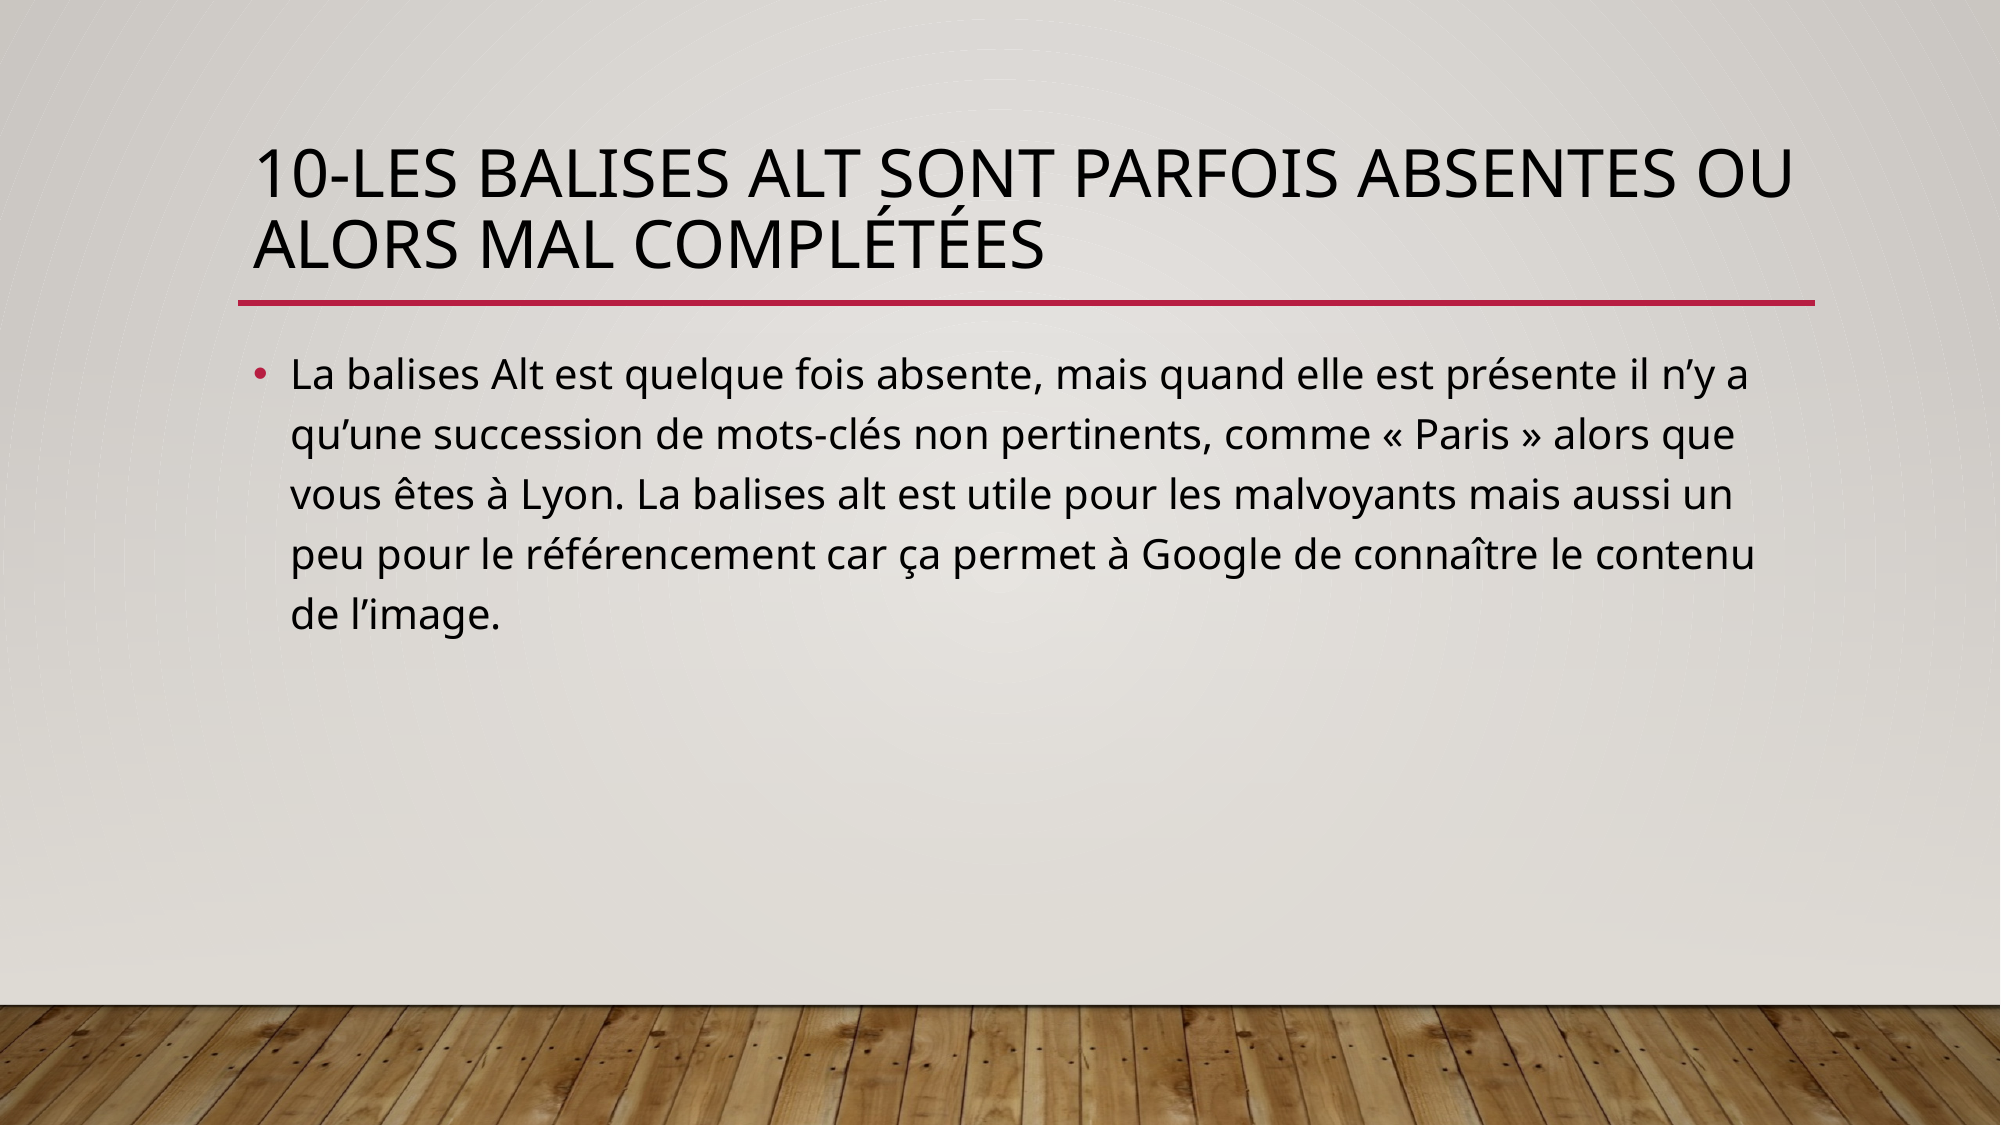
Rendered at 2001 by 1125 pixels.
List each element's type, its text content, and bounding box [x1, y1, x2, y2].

picture [0, 1005, 2000, 1125]
list La balises Alt est quelque fois absente, mais quand elle est présente il n’y a qu’une succession de mots-clés non pertinents, comme « Paris » alors que vous êtes à Lyon. La balises alt est utile pour les malvoyants mais aussi un peu pour le référencement car ça permet à Google de connaître le contenu de l’image. [238, 330, 1814, 897]
title 10-Les balises alt sont parfois absentes ou alors mal complétées [238, 131, 1814, 305]
